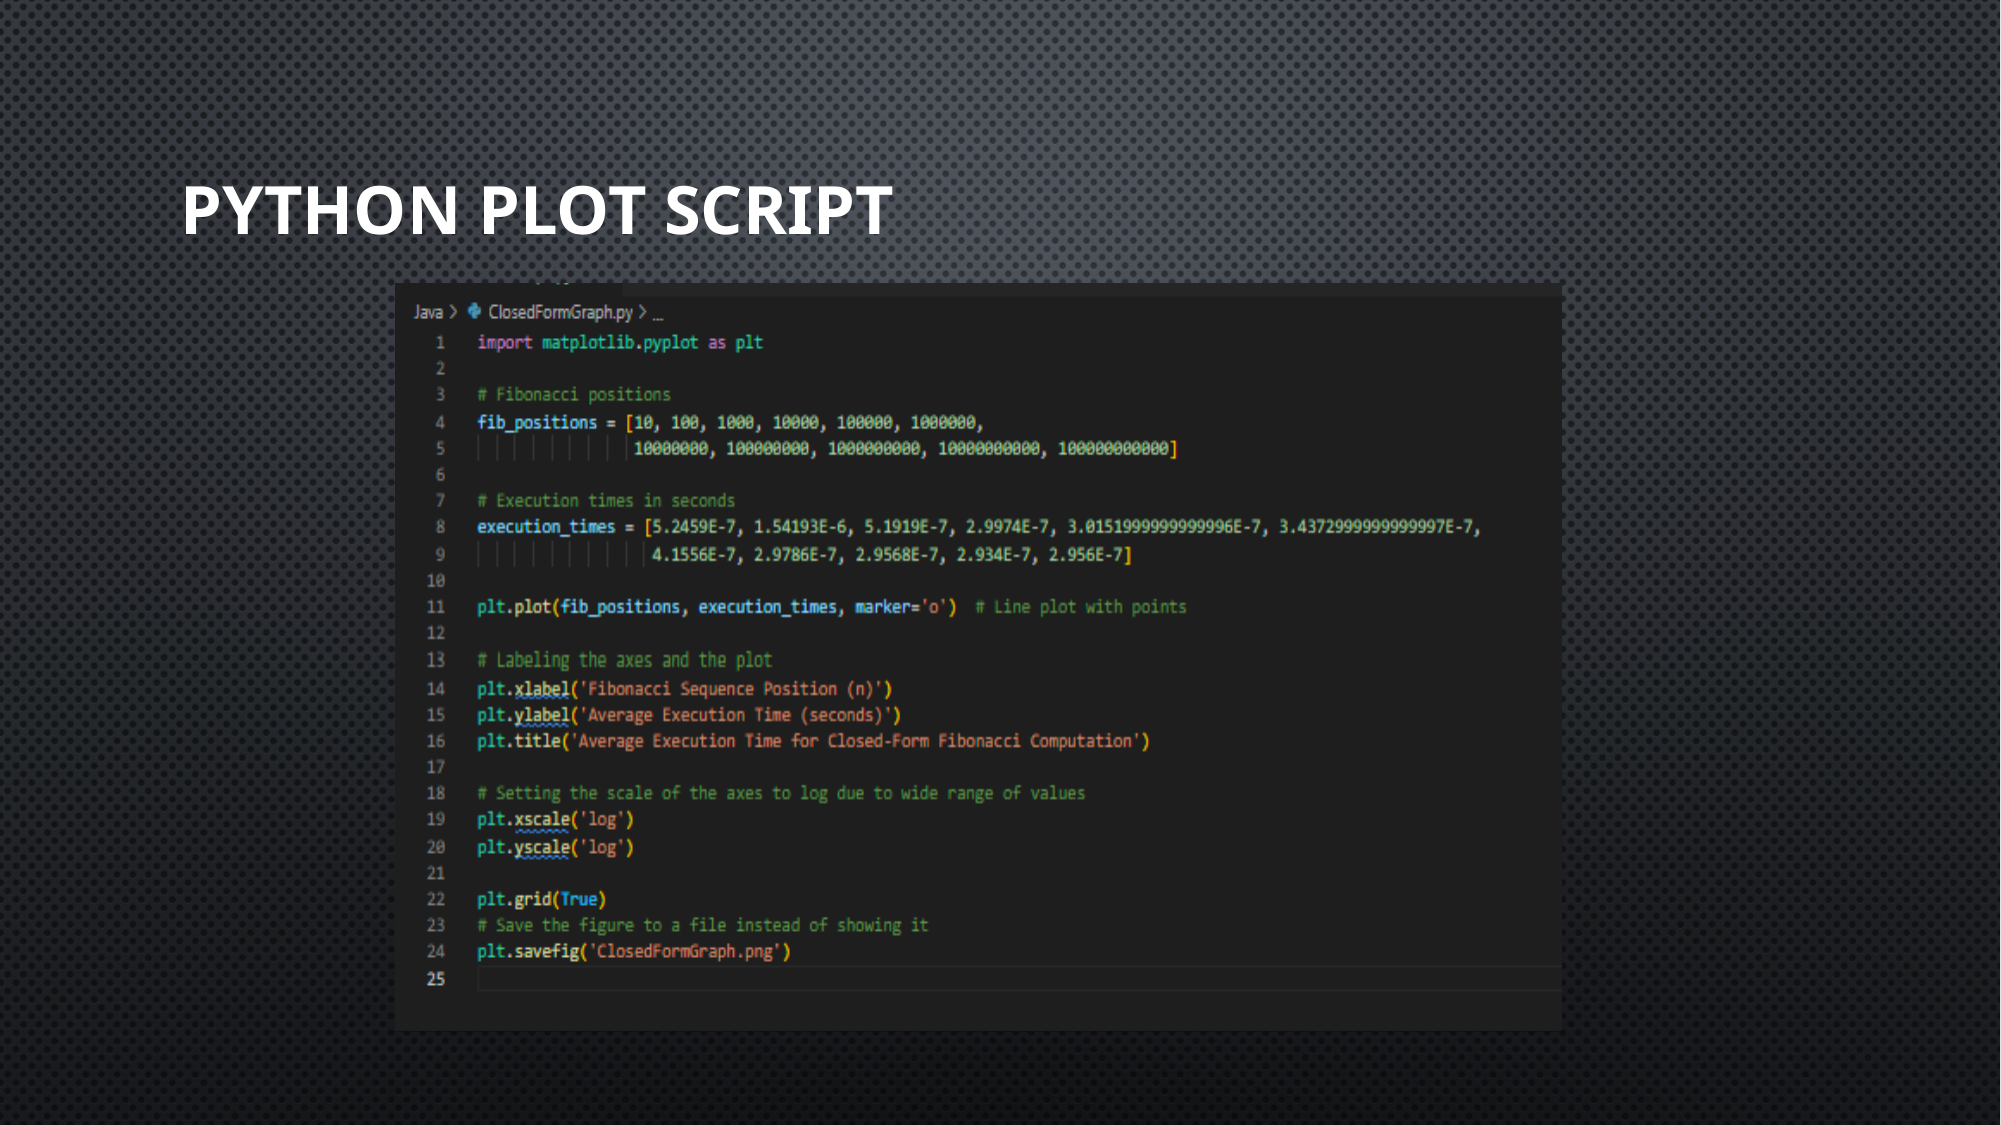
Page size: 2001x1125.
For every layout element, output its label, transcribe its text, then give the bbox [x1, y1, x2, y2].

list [394, 283, 1562, 1034]
title Python Plot Script [165, 52, 1791, 365]
